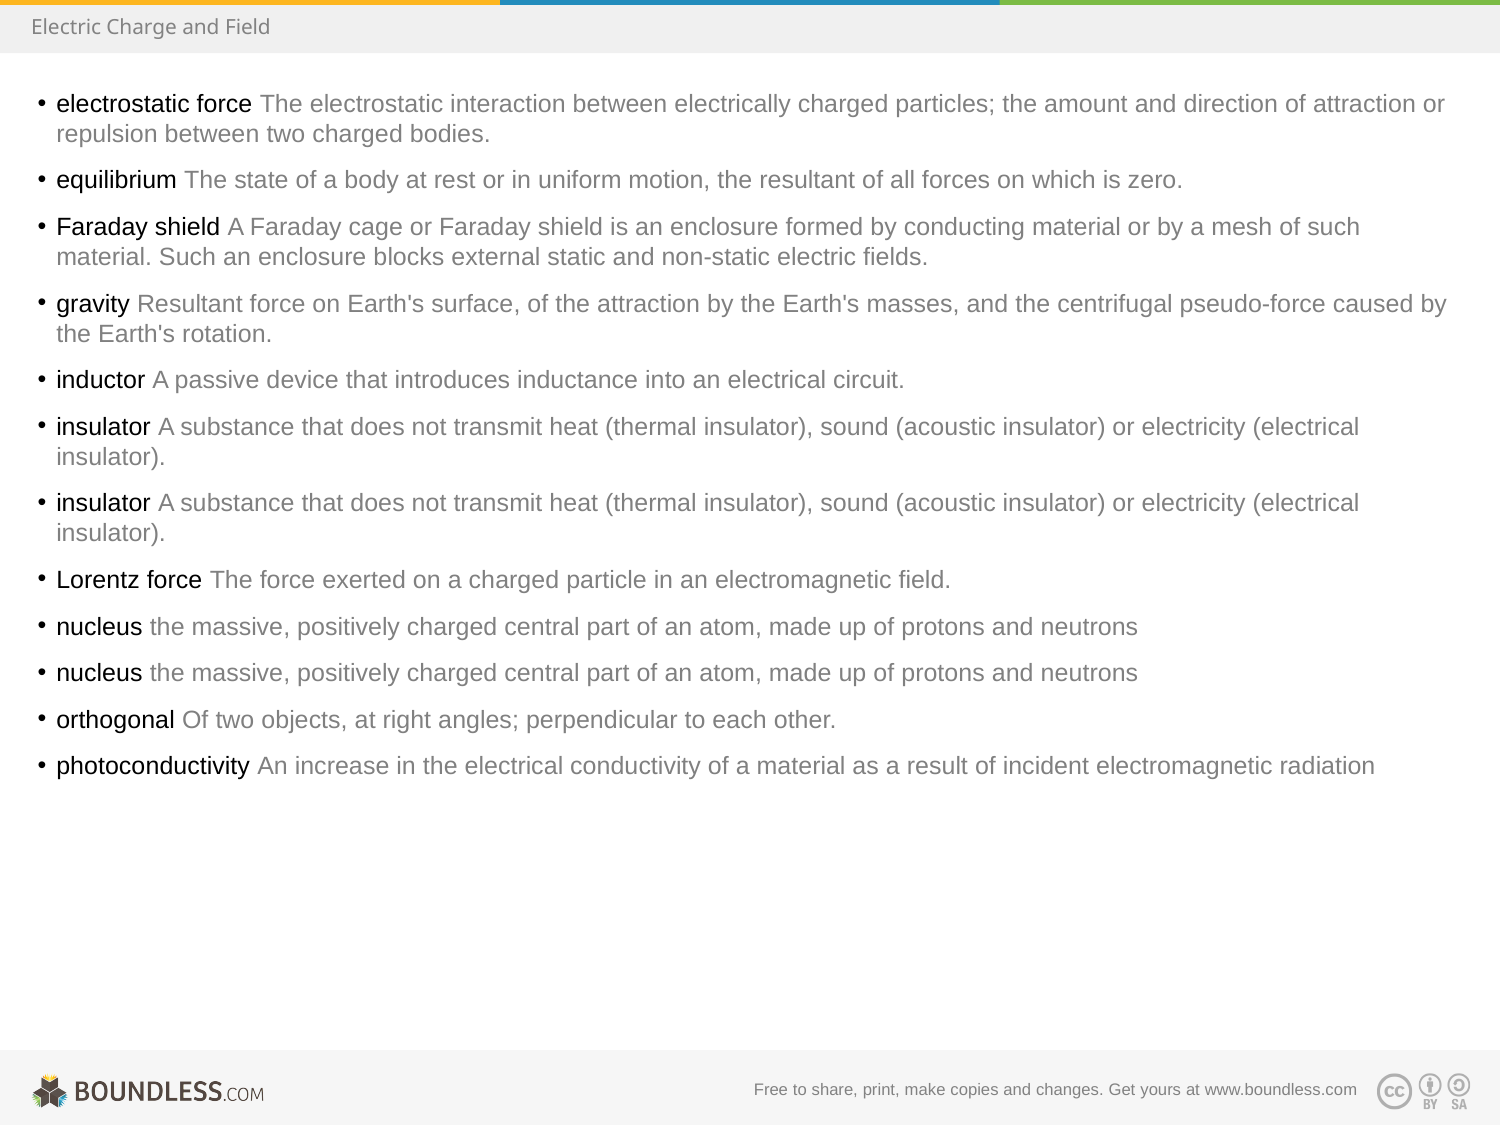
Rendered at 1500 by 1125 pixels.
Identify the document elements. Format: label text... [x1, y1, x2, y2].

picture [30, 1072, 265, 1109]
text_box [0, 1050, 1500, 1125]
text_box Free to share, print, make copies and changes. Get yours at www.boundless.com [649, 1079, 1359, 1113]
list electrostatic force The electrostatic interaction between electrically charged particles; the amount and direction of attraction or repulsion between two charged bodies. equilibrium The state of a body at rest or in uniform motion, the resultant of all forces on which is zero. Faraday shield A Faraday cage or Faraday shield is an enclosure formed by conducting material or by a mesh of such material. Such an enclosure blocks external static and non-static electric fields. gravity Resultant force on Earth's surface, of the attraction by the Earth's masses, and the centrifugal pseudo-force caused by the Earth's rotation. inductor A passive device that introduces inductance into an electrical circuit. insulator A substance that does not transmit heat (thermal insulator), sound (acoustic insulator) or electricity (electrical insulator). insulator A substance that does not transmit heat (thermal insulator), sound (acoustic insulator) or electricity (electrical insulator). Lorentz force The force exerted on a charged particle in an electromagnetic field. nucleus the massive, positively charged central part of an atom, made up of protons and neutrons nucleus the massive, positively charged central part of an atom, made up of protons and neutrons orthogonal Of two objects, at right angles; perpendicular to each other. photoconductivity An increase in the electrical conductivity of a material as a result of incident electromagnetic radiation [37, 87, 1463, 1050]
text_box Electric Charge and Field [31, 13, 1475, 38]
picture [1372, 1070, 1476, 1113]
text_box [0, 2, 1500, 54]
